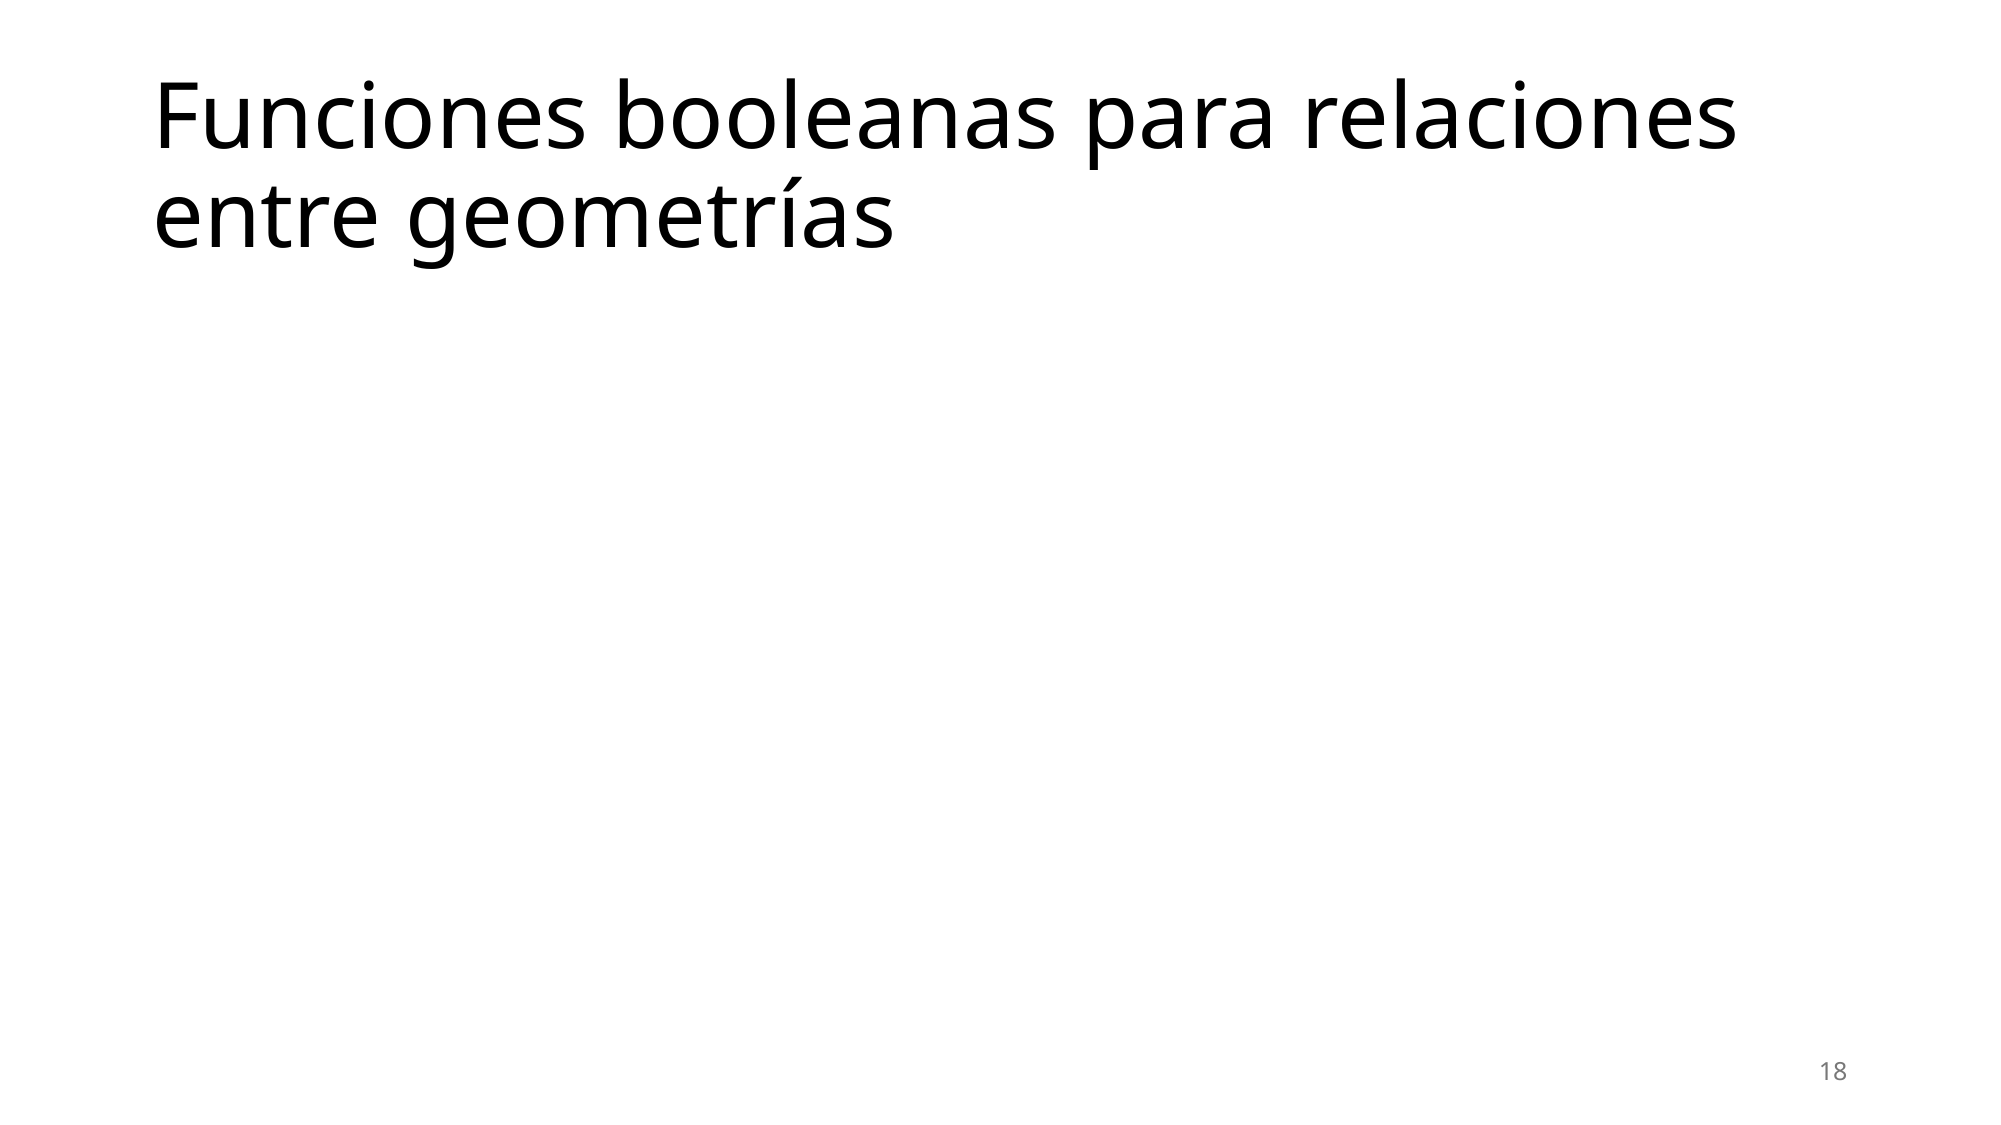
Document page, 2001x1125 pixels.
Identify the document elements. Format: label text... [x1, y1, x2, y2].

title Funciones booleanas para relaciones entre geometrías [137, 59, 1863, 278]
slide_number 18 [1412, 1042, 1863, 1103]
